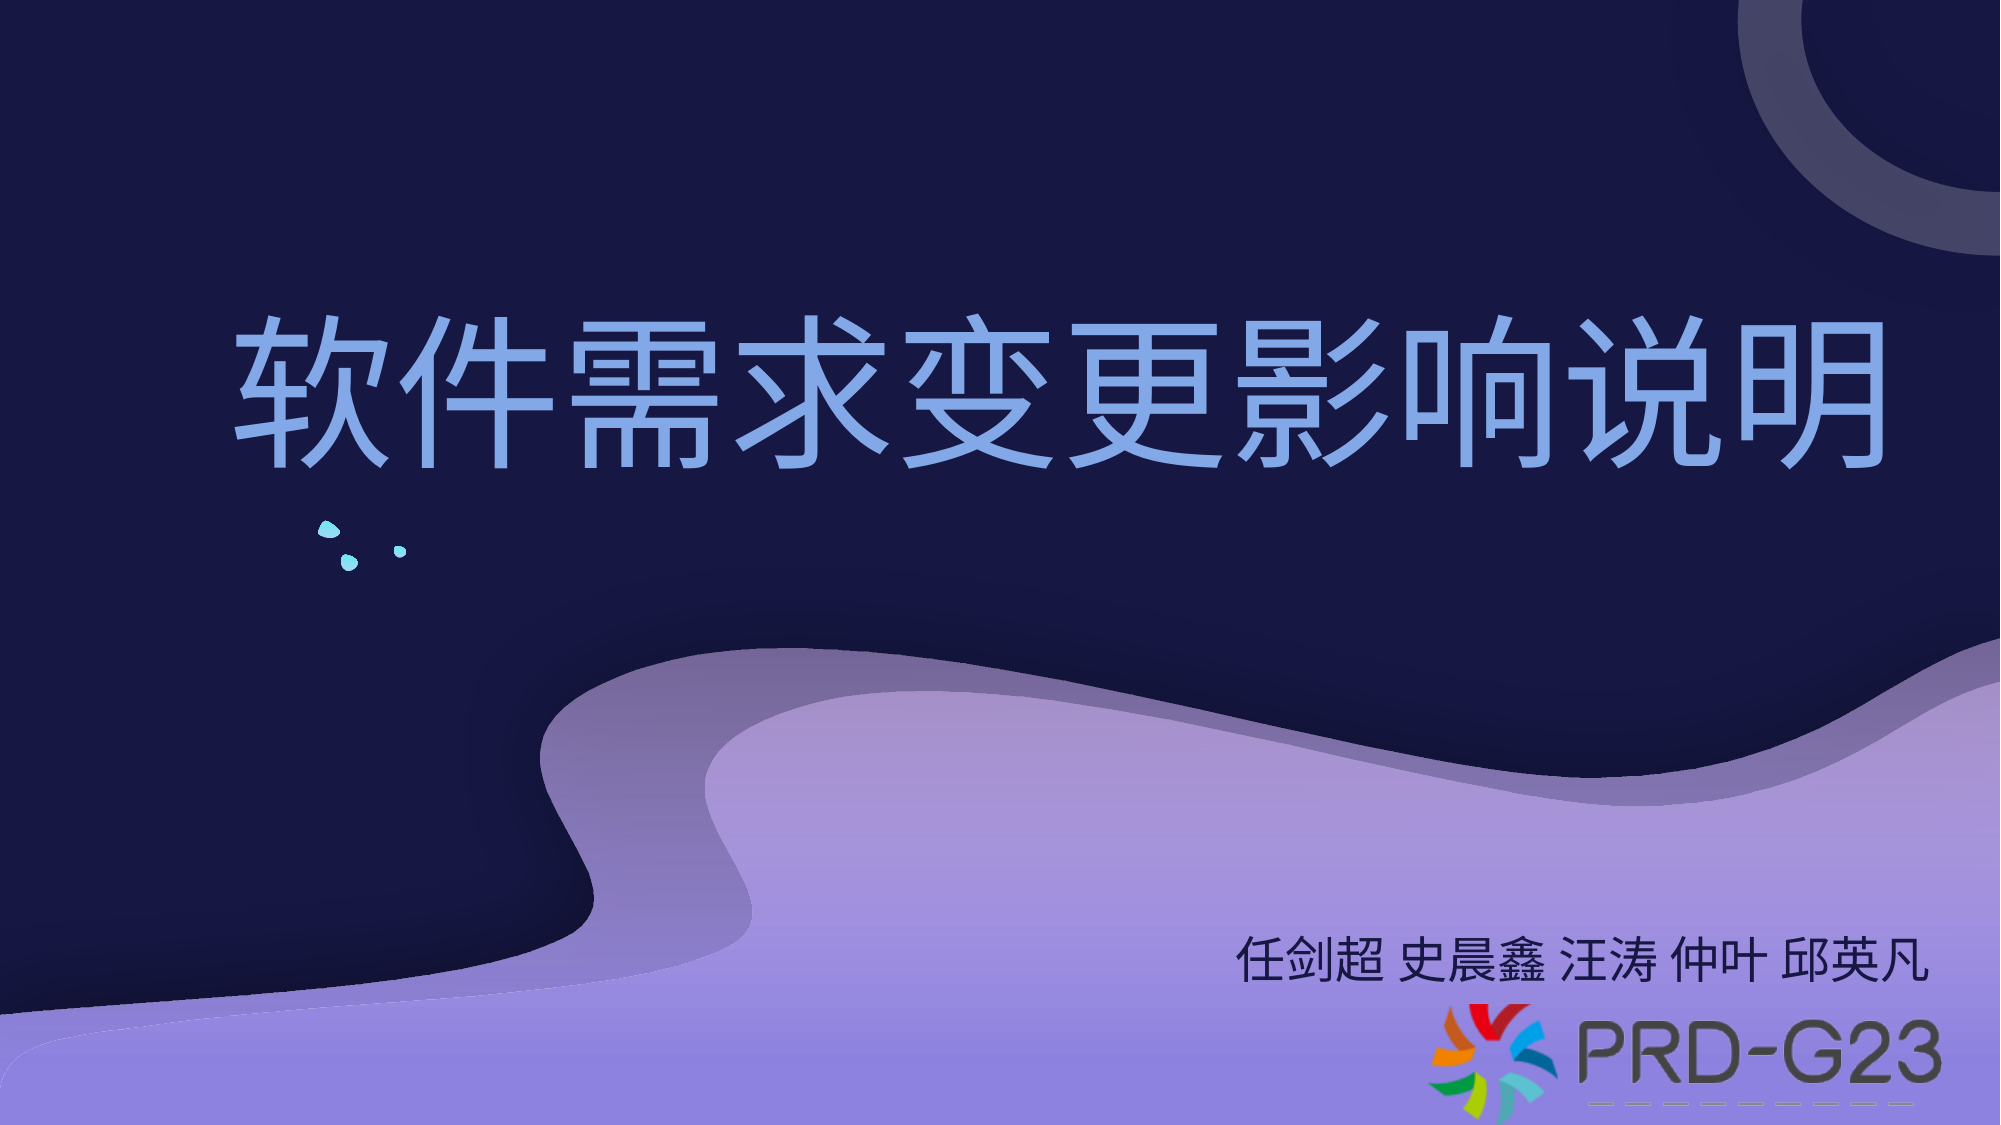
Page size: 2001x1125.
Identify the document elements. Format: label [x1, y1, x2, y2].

text_box [1736, 0, 2000, 257]
picture [1415, 999, 1963, 1125]
text_box [213, 280, 1950, 571]
text_box [0, 637, 2000, 1125]
